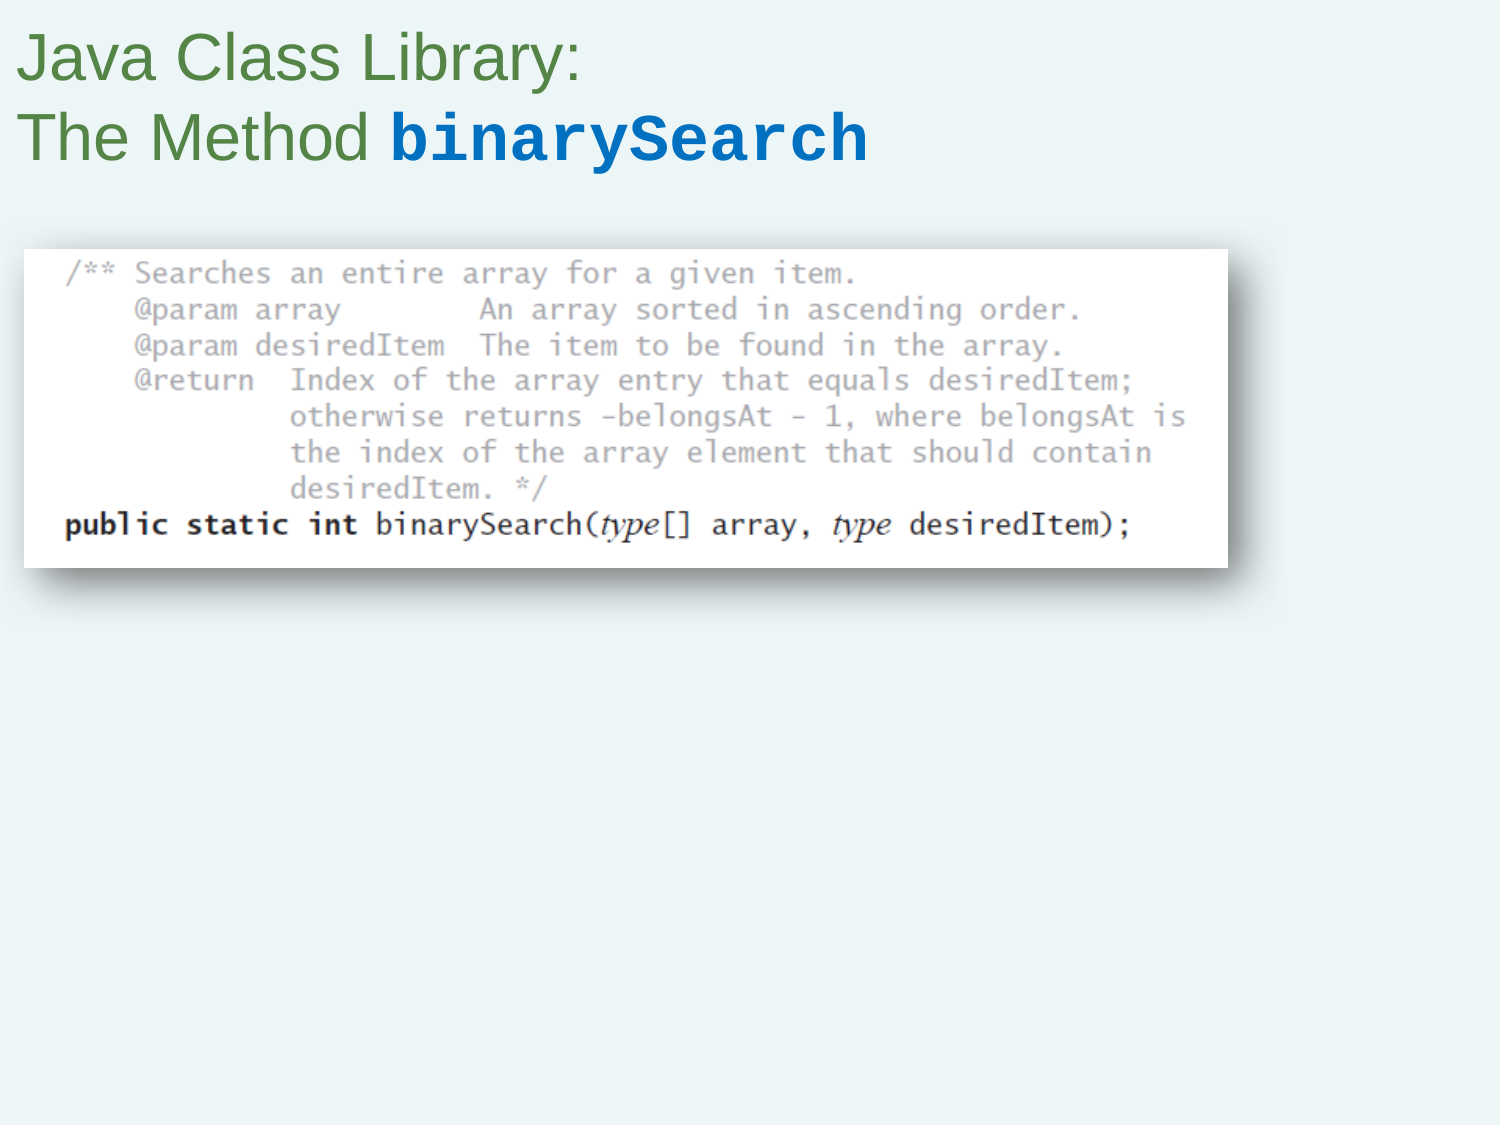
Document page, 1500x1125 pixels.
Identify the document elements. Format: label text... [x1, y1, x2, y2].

title Java Class Library: The Method binarySearch [0, 0, 1277, 188]
picture [24, 249, 1229, 568]
